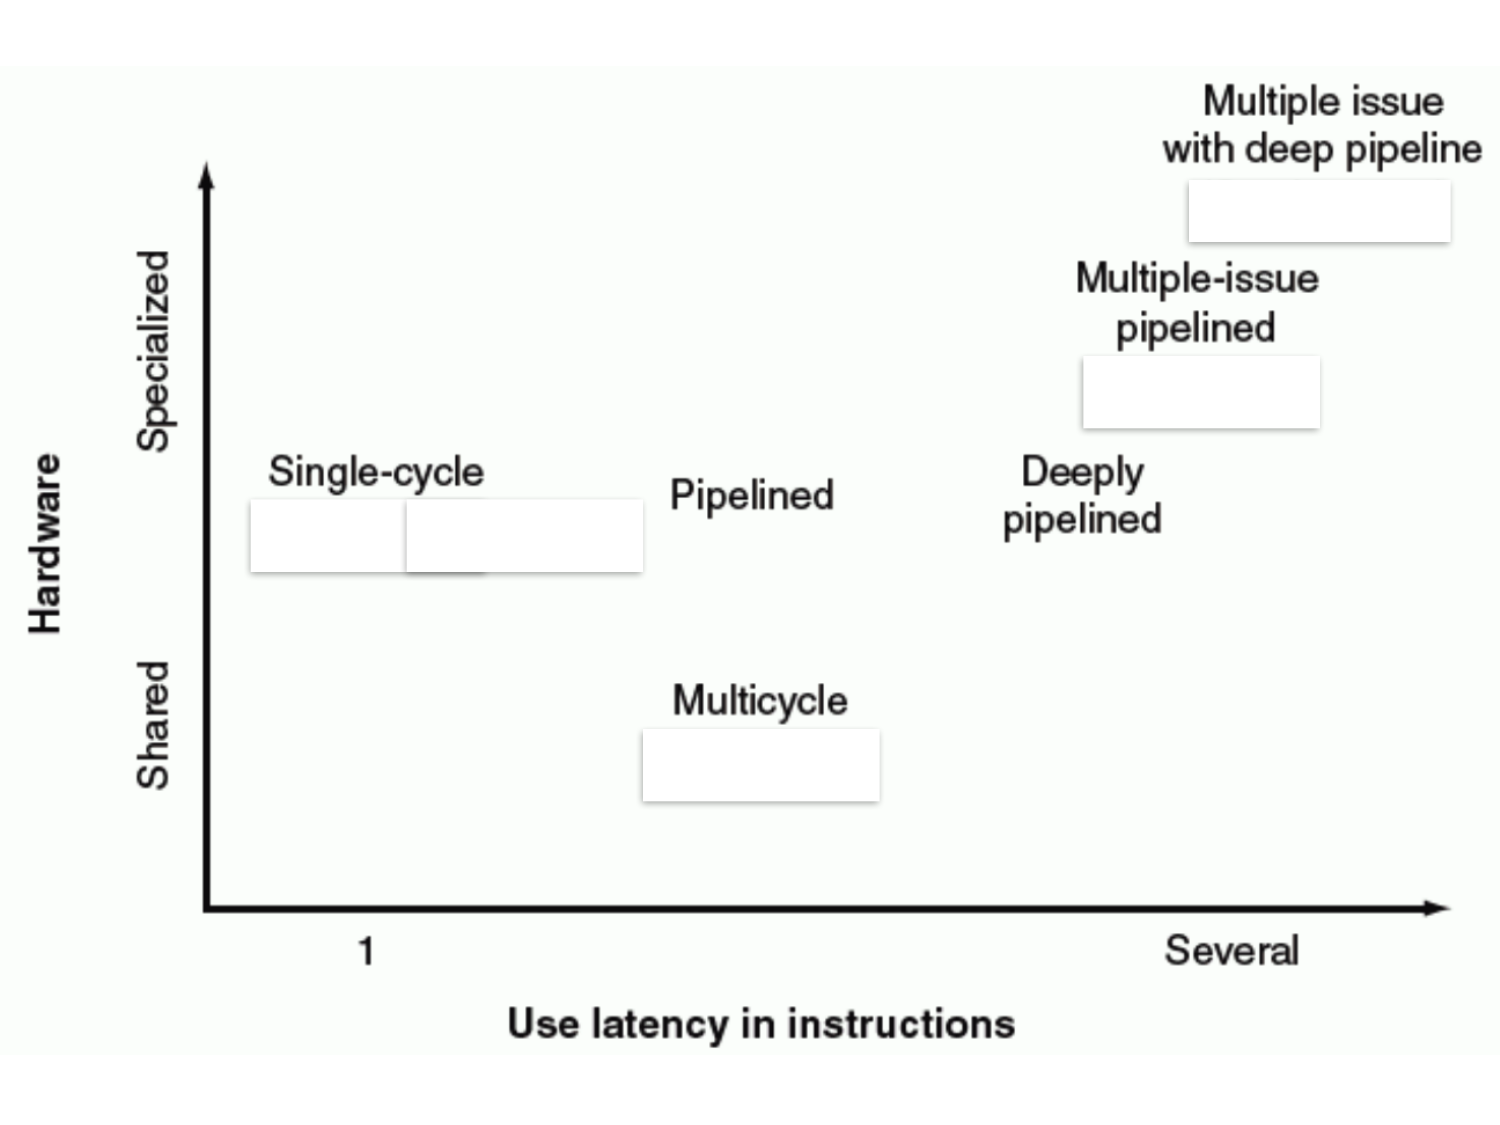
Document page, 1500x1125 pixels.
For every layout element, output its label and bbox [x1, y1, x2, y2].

picture [0, 66, 1500, 1056]
